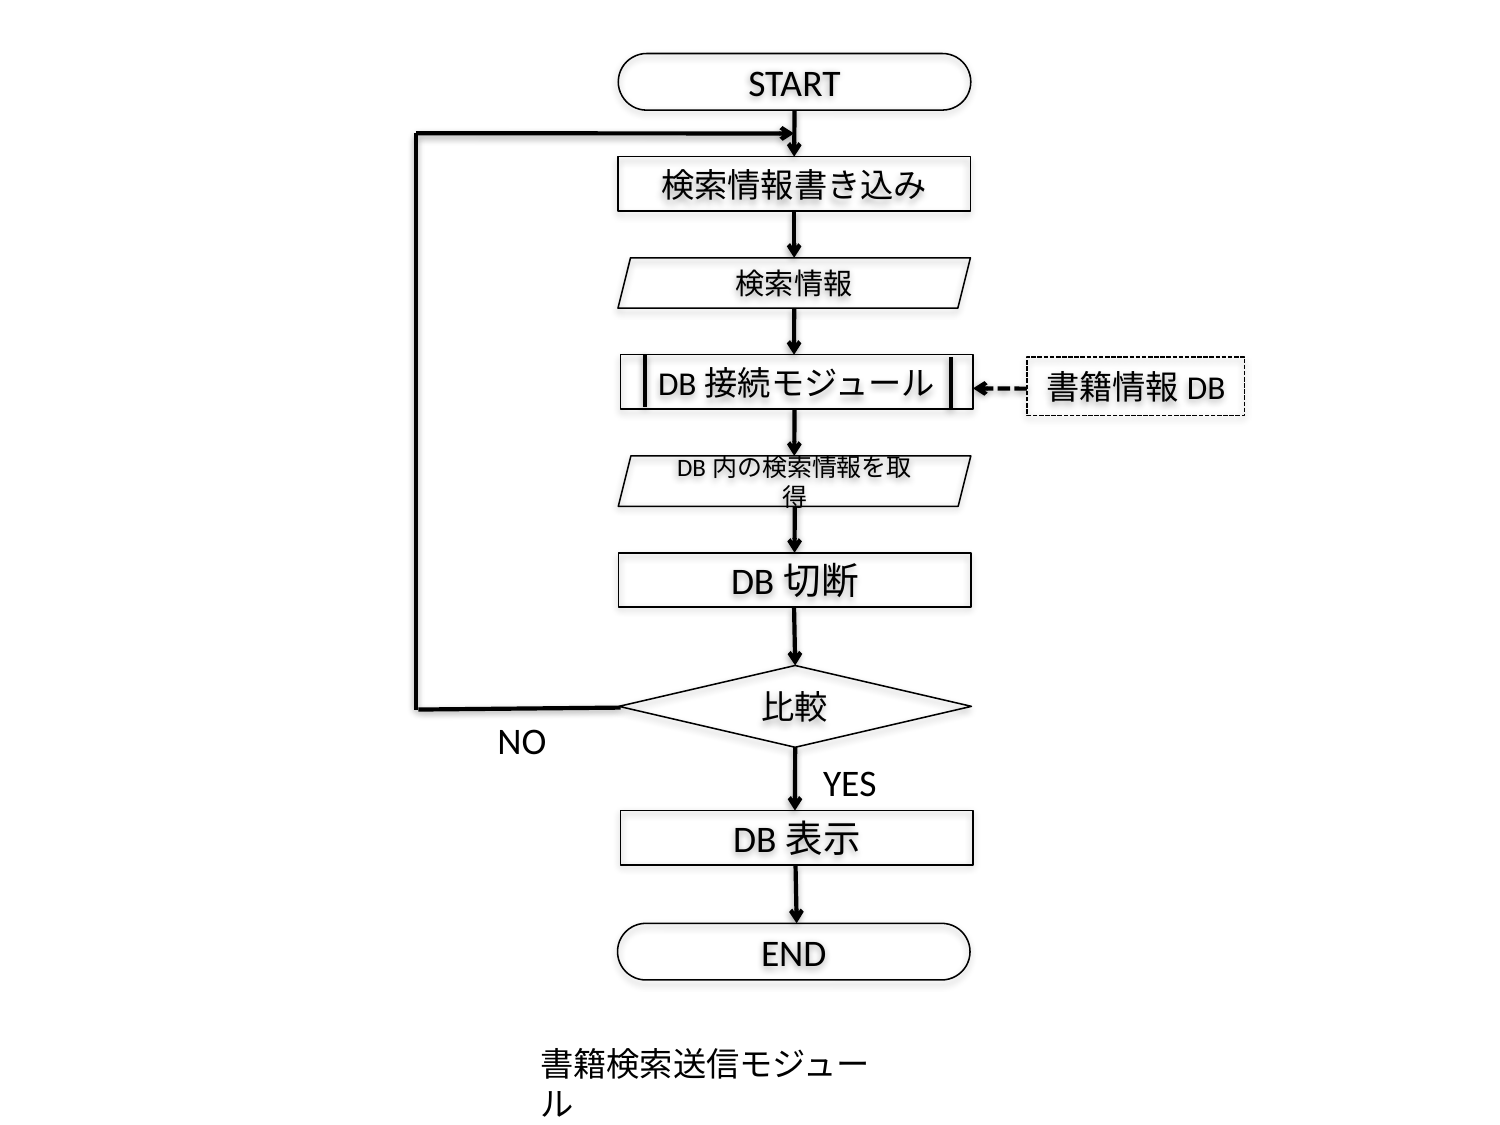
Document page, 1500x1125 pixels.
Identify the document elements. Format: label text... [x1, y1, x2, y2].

text_box 書籍検索送信モジュール [525, 1035, 912, 1125]
text_box 書籍情報DB [1026, 356, 1245, 416]
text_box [415, 53, 974, 981]
